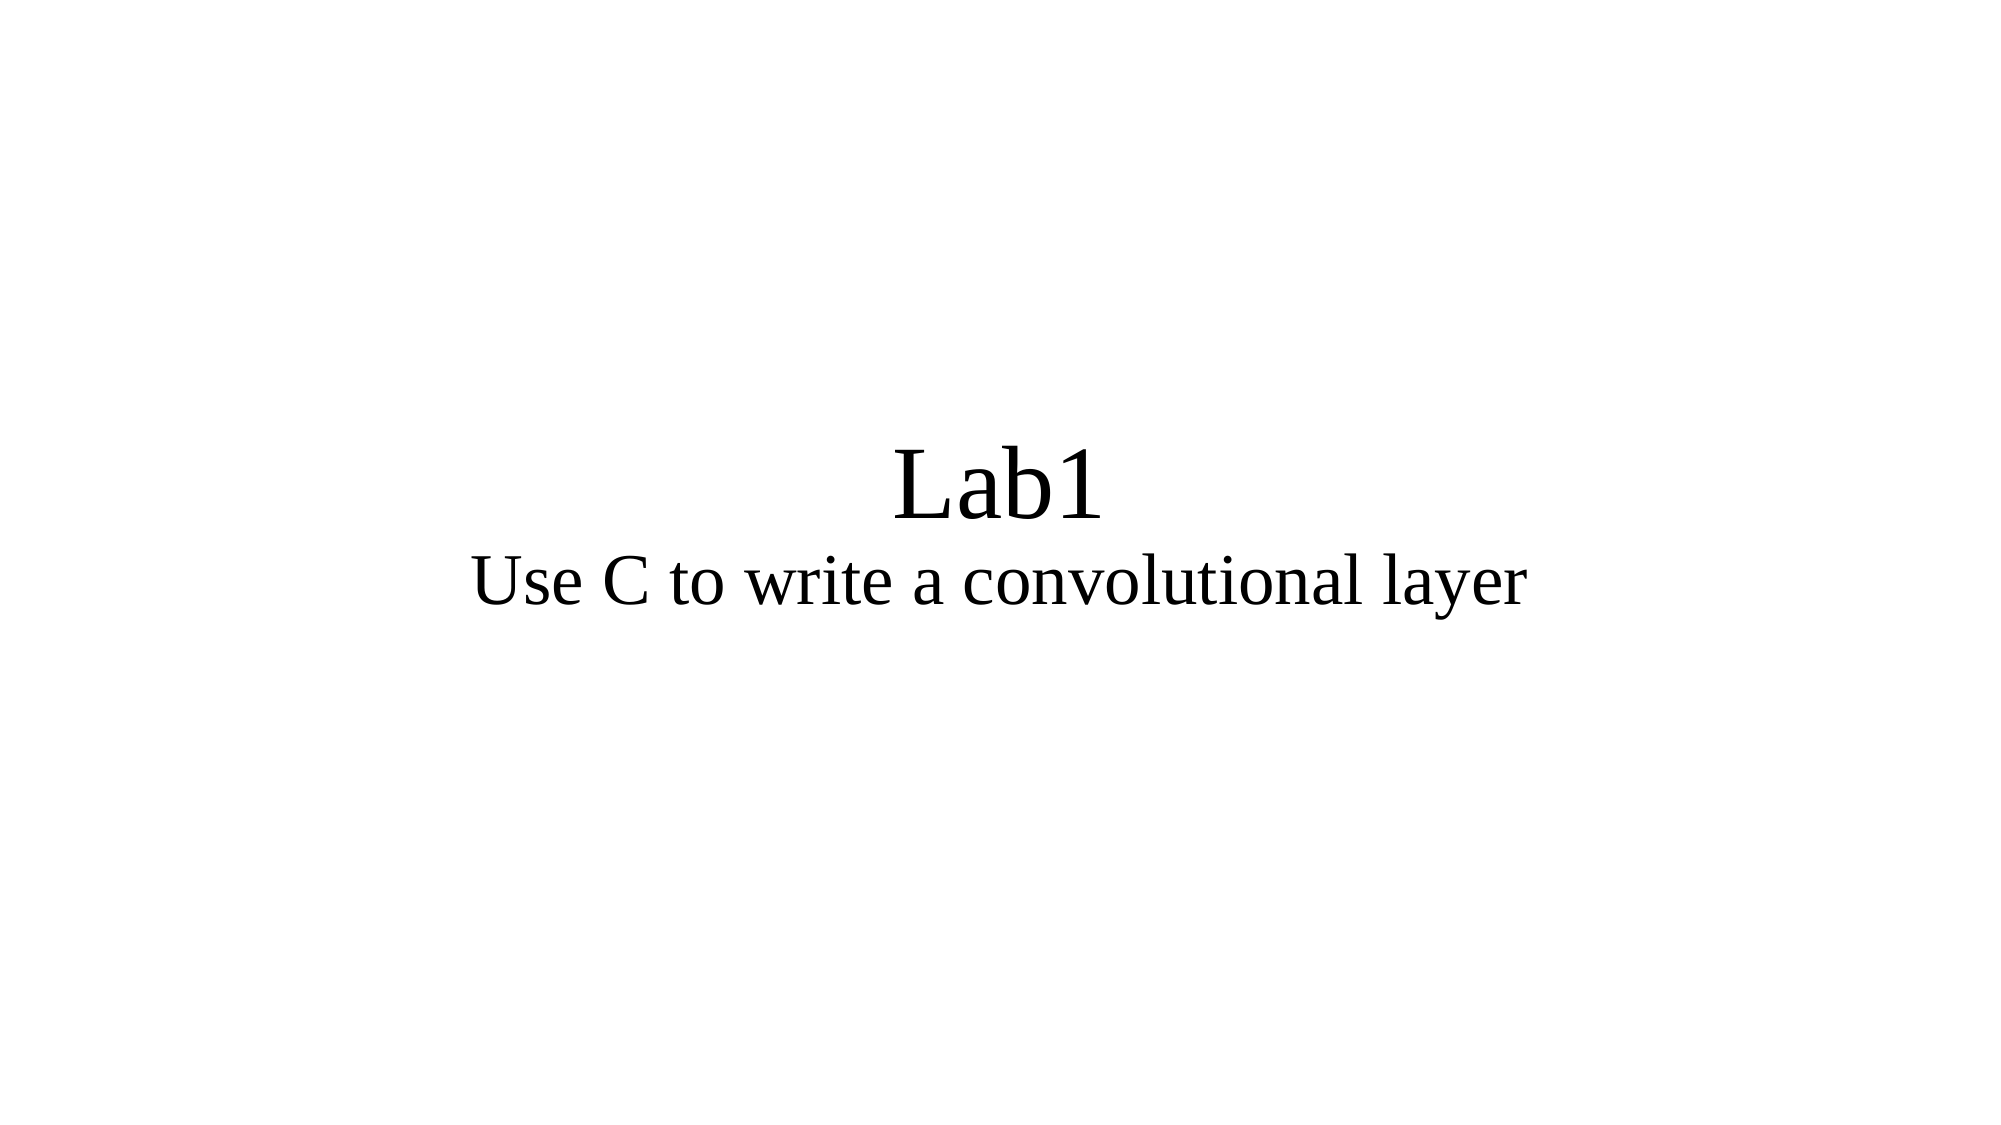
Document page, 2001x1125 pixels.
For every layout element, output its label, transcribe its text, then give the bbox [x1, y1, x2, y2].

title Lab1 Use C to write a convolutional layer [249, 340, 1750, 628]
